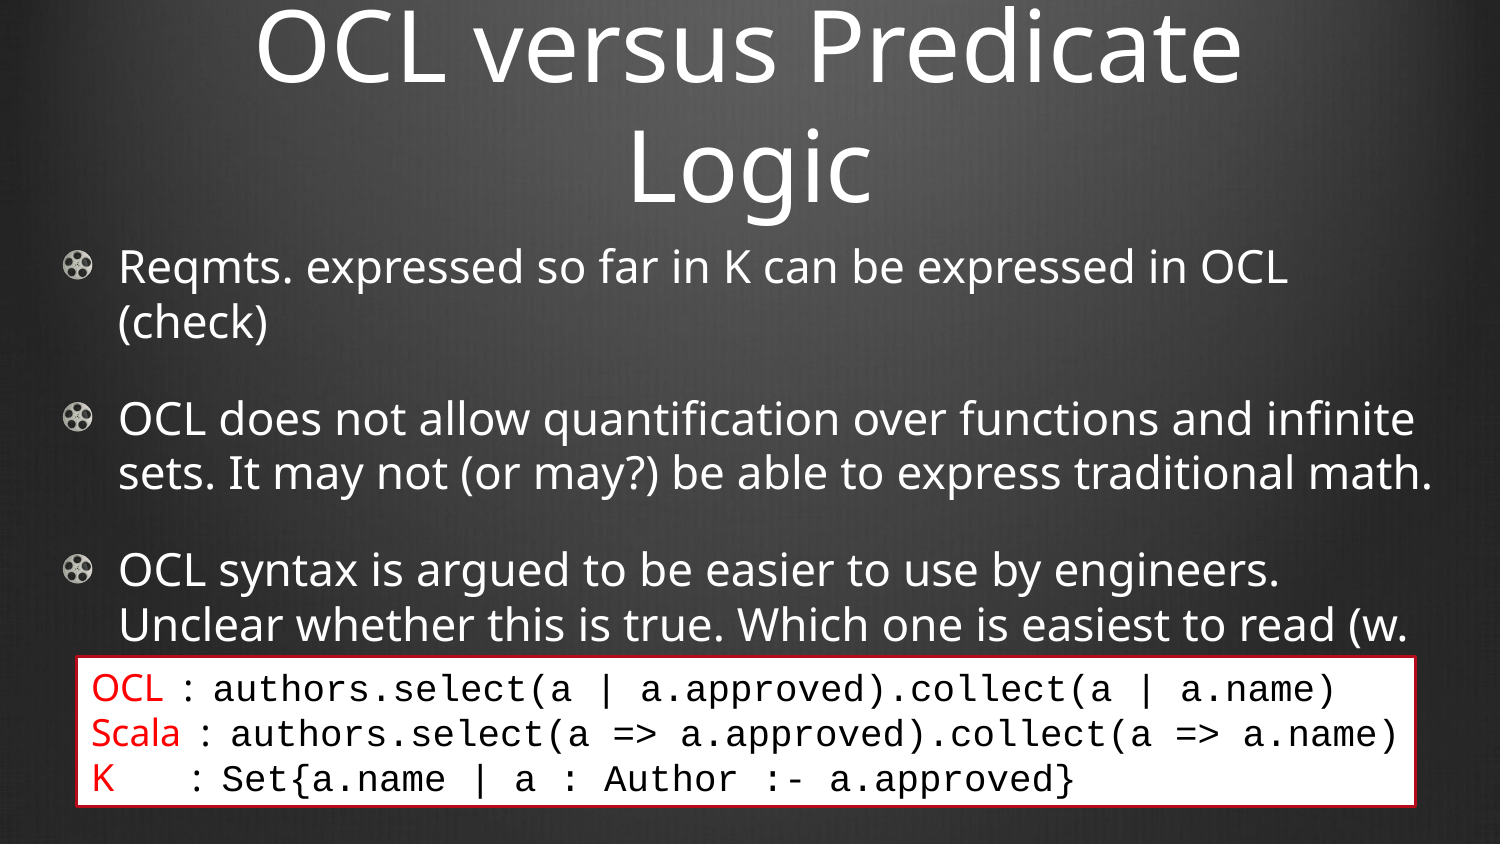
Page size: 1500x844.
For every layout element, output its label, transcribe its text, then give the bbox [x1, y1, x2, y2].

title OCL versus Predicate Logic [112, 14, 1388, 191]
picture [61, 552, 94, 585]
list Reqmts. expressed so far in K can be expressed in OCL (check) OCL does not allow quantification over functions and infinite sets. It may not (or may?) be able to express traditional math. OCL syntax is argued to be easier to use by engineers. Unclear whether this is true. Which one is easiest to read (w. renamed Scala): [46, 229, 1460, 754]
picture [61, 400, 94, 433]
text_box OCL : authors.select(a | a.approved).collect(a | a.name) Scala : authors.select(a => a.approved).collect(a => a.name) K : Set{a.name | a : Author :- a.approved} [75, 655, 1417, 808]
picture [61, 248, 94, 281]
